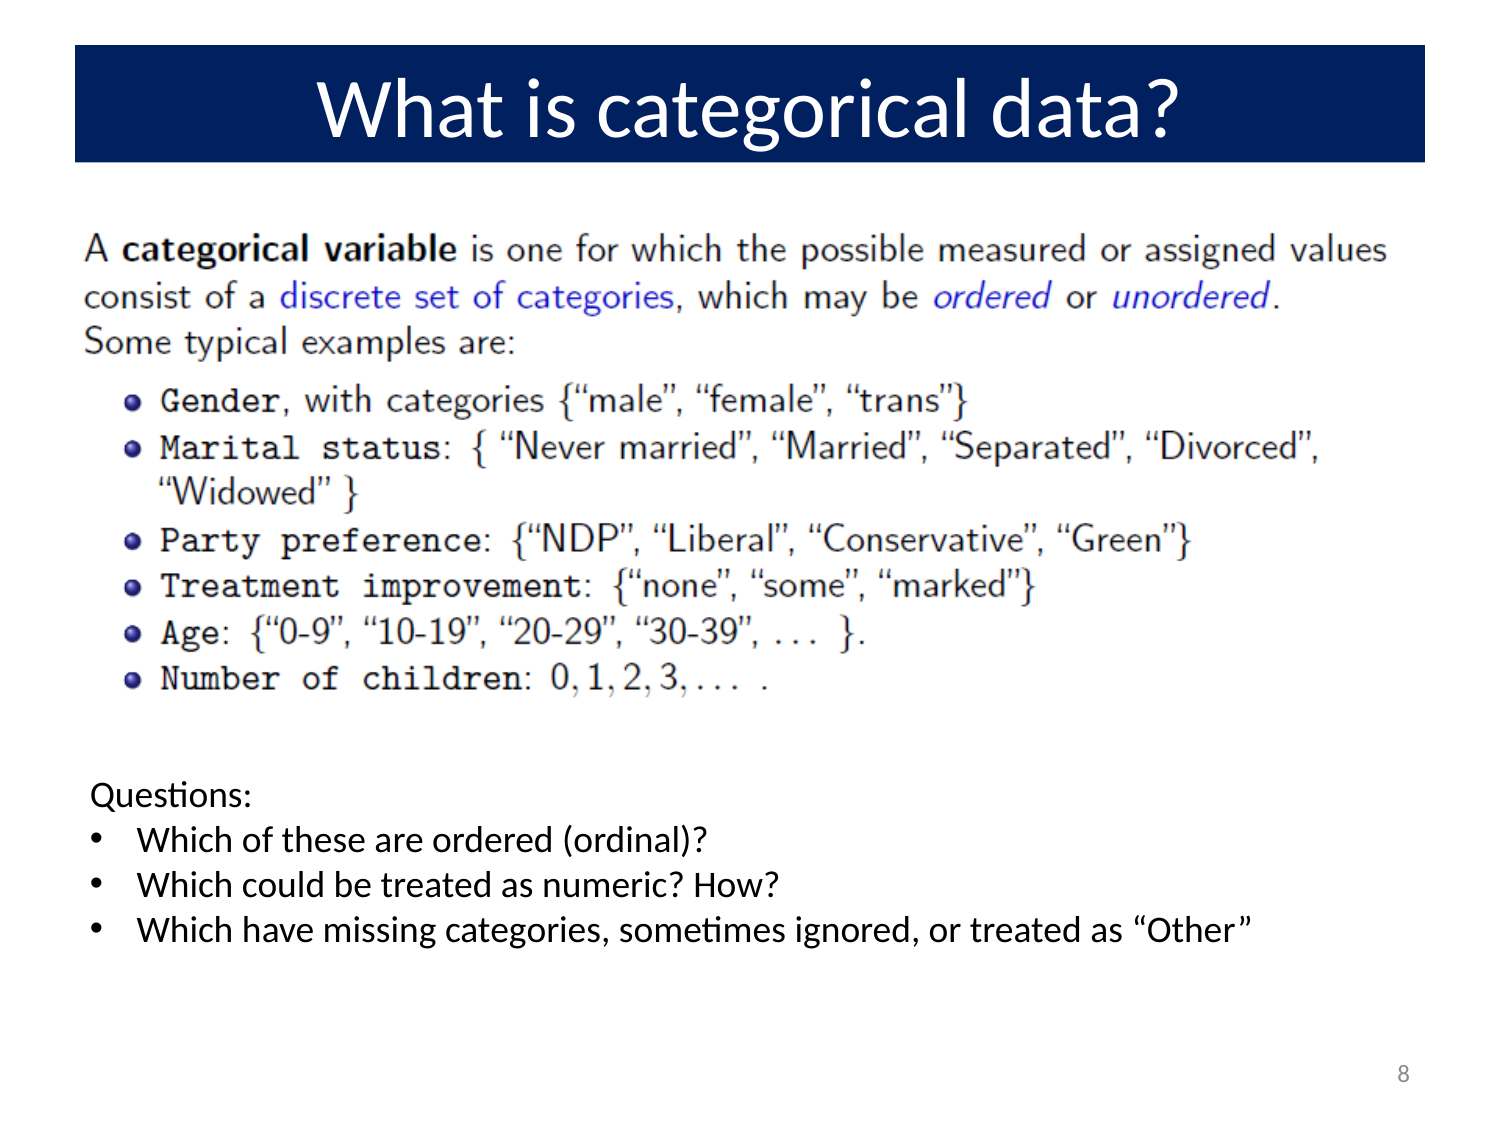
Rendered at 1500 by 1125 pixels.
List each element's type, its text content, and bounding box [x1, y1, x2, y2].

title What is categorical data? [75, 45, 1425, 163]
picture [74, 224, 1411, 707]
slide_number 8 [1074, 1042, 1425, 1103]
text_box Questions: Which of these are ordered (ordinal)? Which could be treated as numeric? How? Which have missing categories, sometimes ignored, or treated as “Other” [75, 762, 1388, 958]
